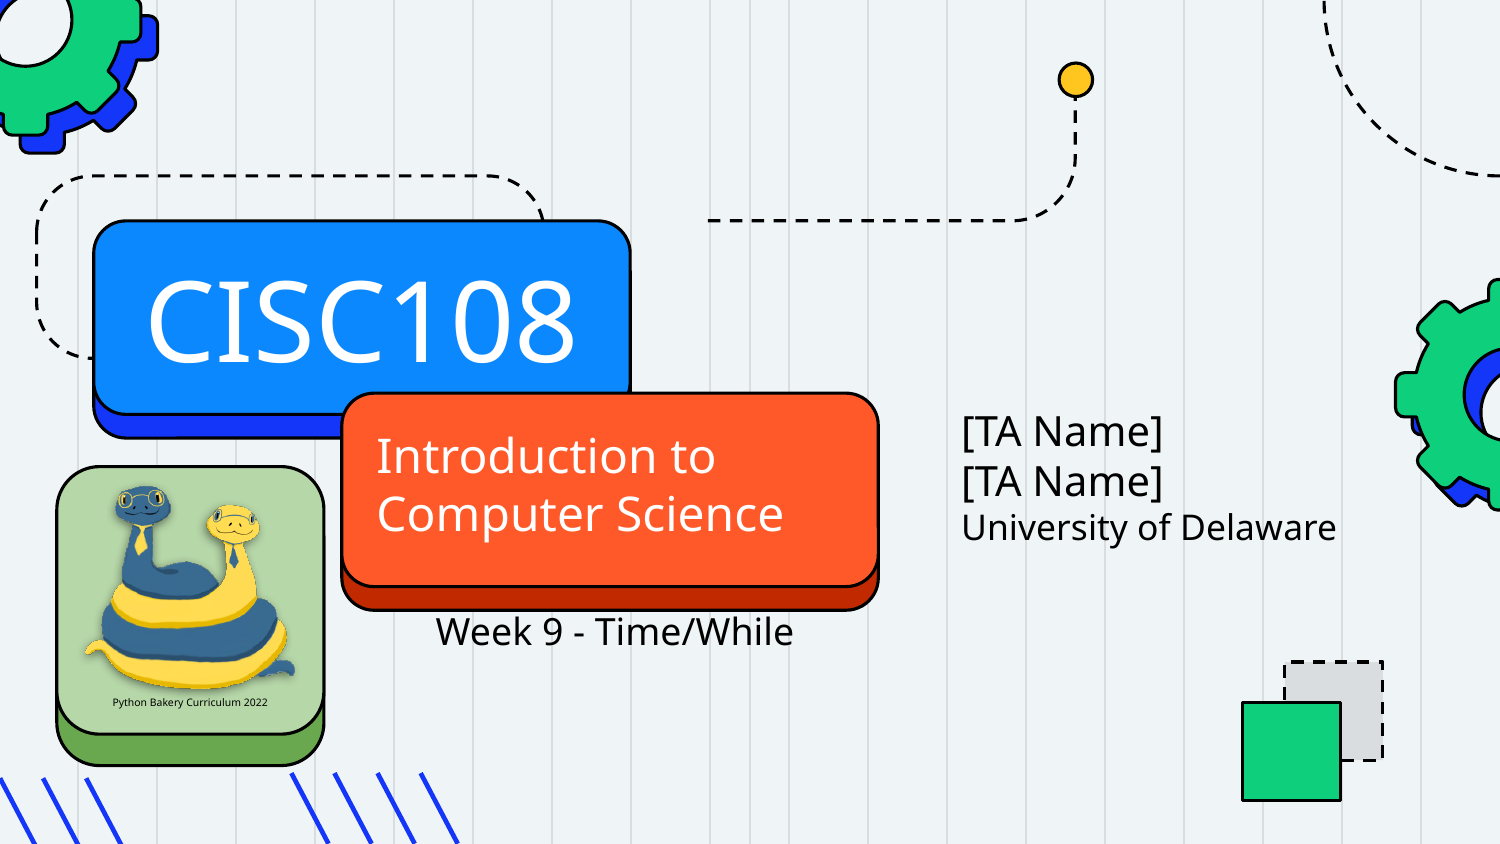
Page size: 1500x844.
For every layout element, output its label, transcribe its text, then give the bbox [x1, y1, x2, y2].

subtitle Introduction to Computer Science [361, 410, 858, 569]
subtitle Week 9 - Time/While [420, 593, 1071, 721]
subtitle [TA Name] [TA Name] University of Delaware [945, 416, 1397, 536]
picture [81, 481, 300, 694]
title CISC108 [119, 239, 605, 400]
